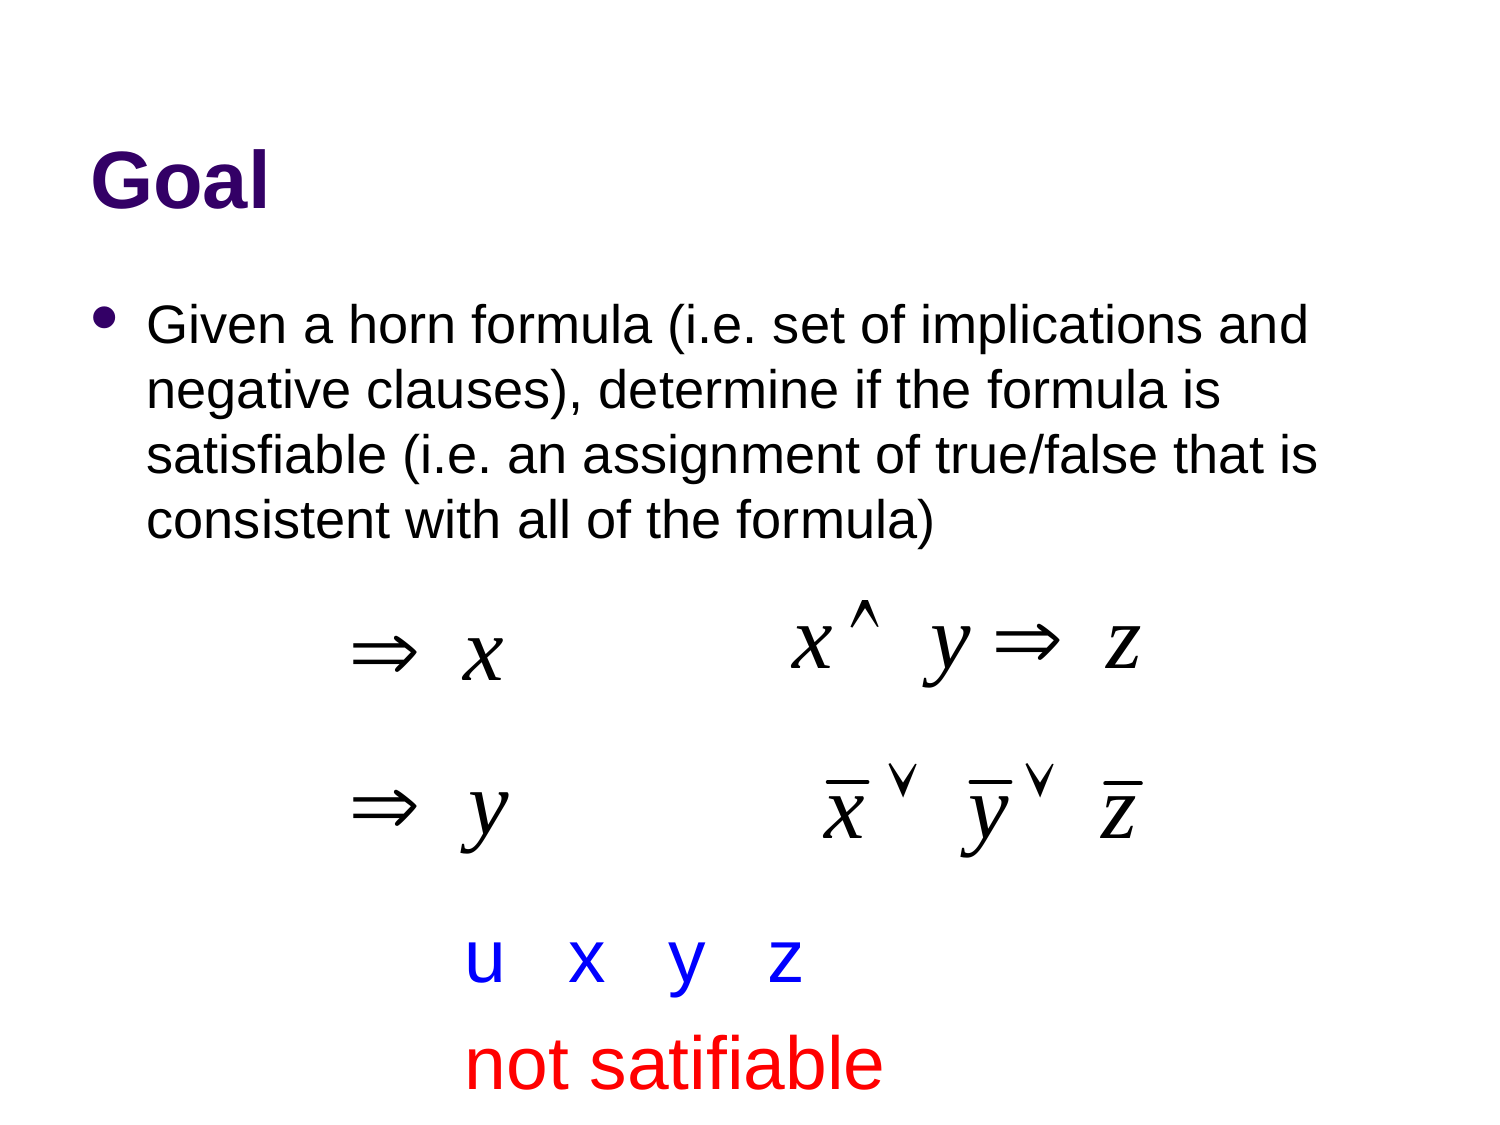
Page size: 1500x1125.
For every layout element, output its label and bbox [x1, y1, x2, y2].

text_box [806, 762, 1157, 877]
text_box [450, 899, 1013, 1005]
title [75, 20, 1425, 233]
list [75, 282, 1425, 588]
text_box [337, 766, 528, 873]
text_box [774, 599, 1163, 707]
text_box [337, 612, 521, 704]
text_box [450, 1007, 1013, 1112]
